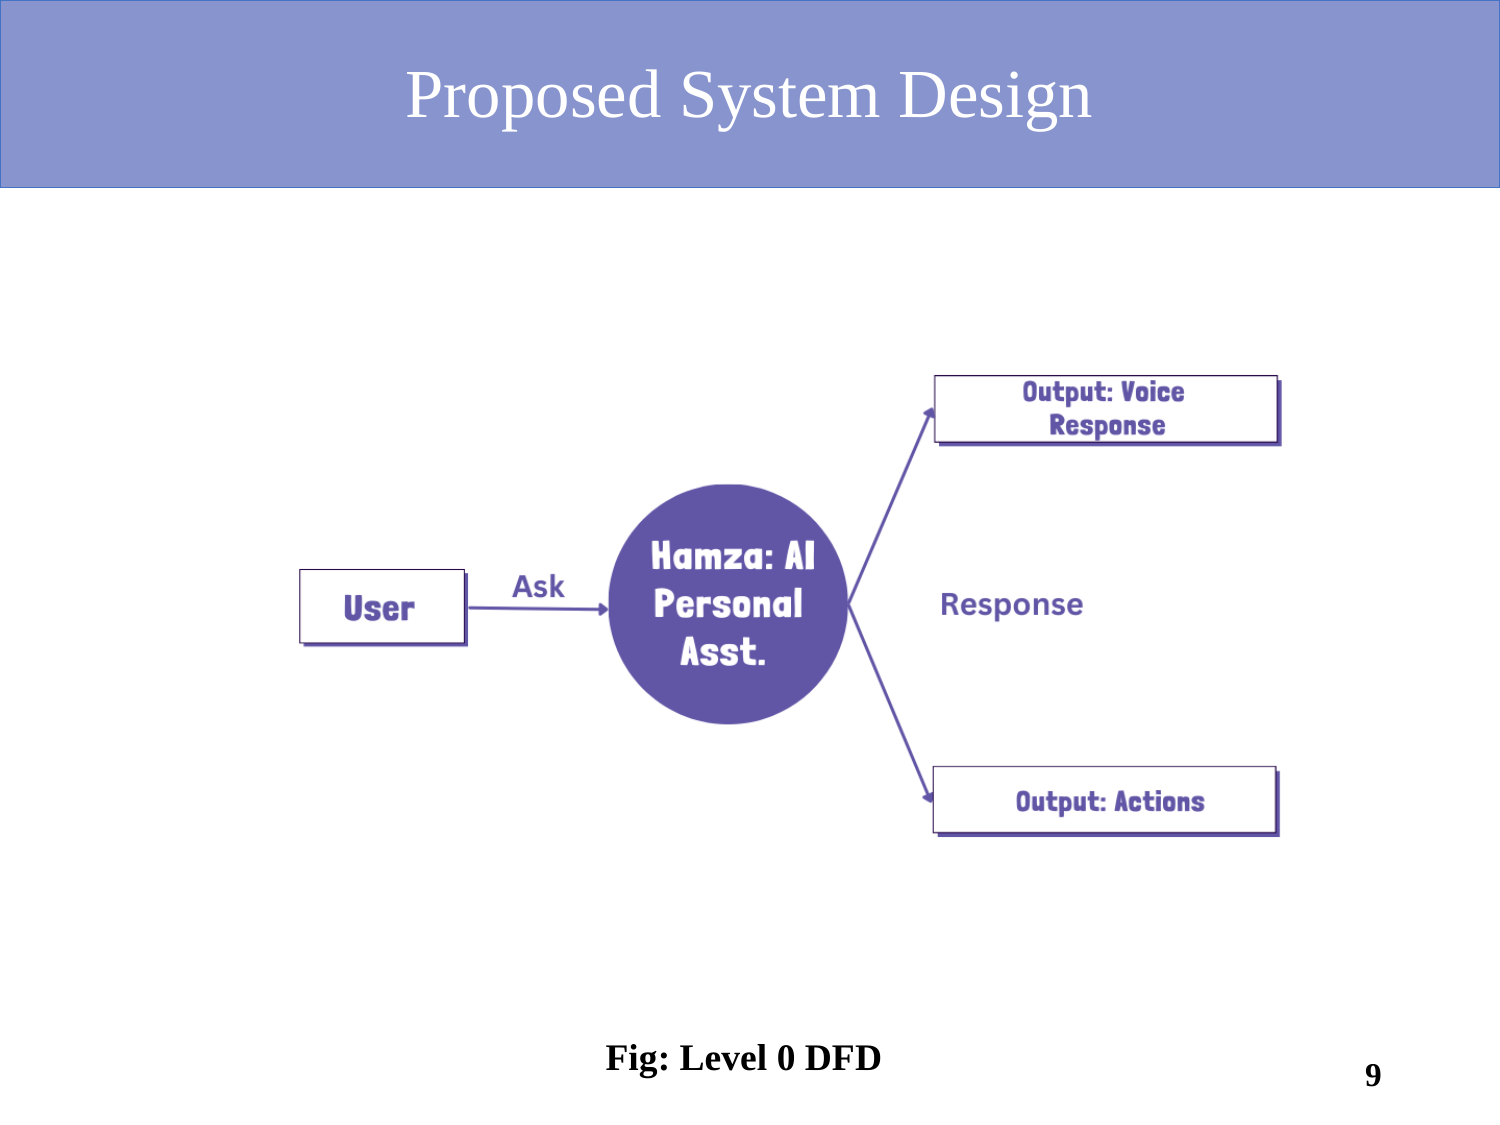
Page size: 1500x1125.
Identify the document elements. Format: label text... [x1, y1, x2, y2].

picture [244, 205, 1312, 1006]
text_box Fig: Level 0 DFD [590, 1024, 910, 1085]
slide_number 9 [1059, 1042, 1397, 1103]
title Proposed System Design [0, 0, 1500, 188]
